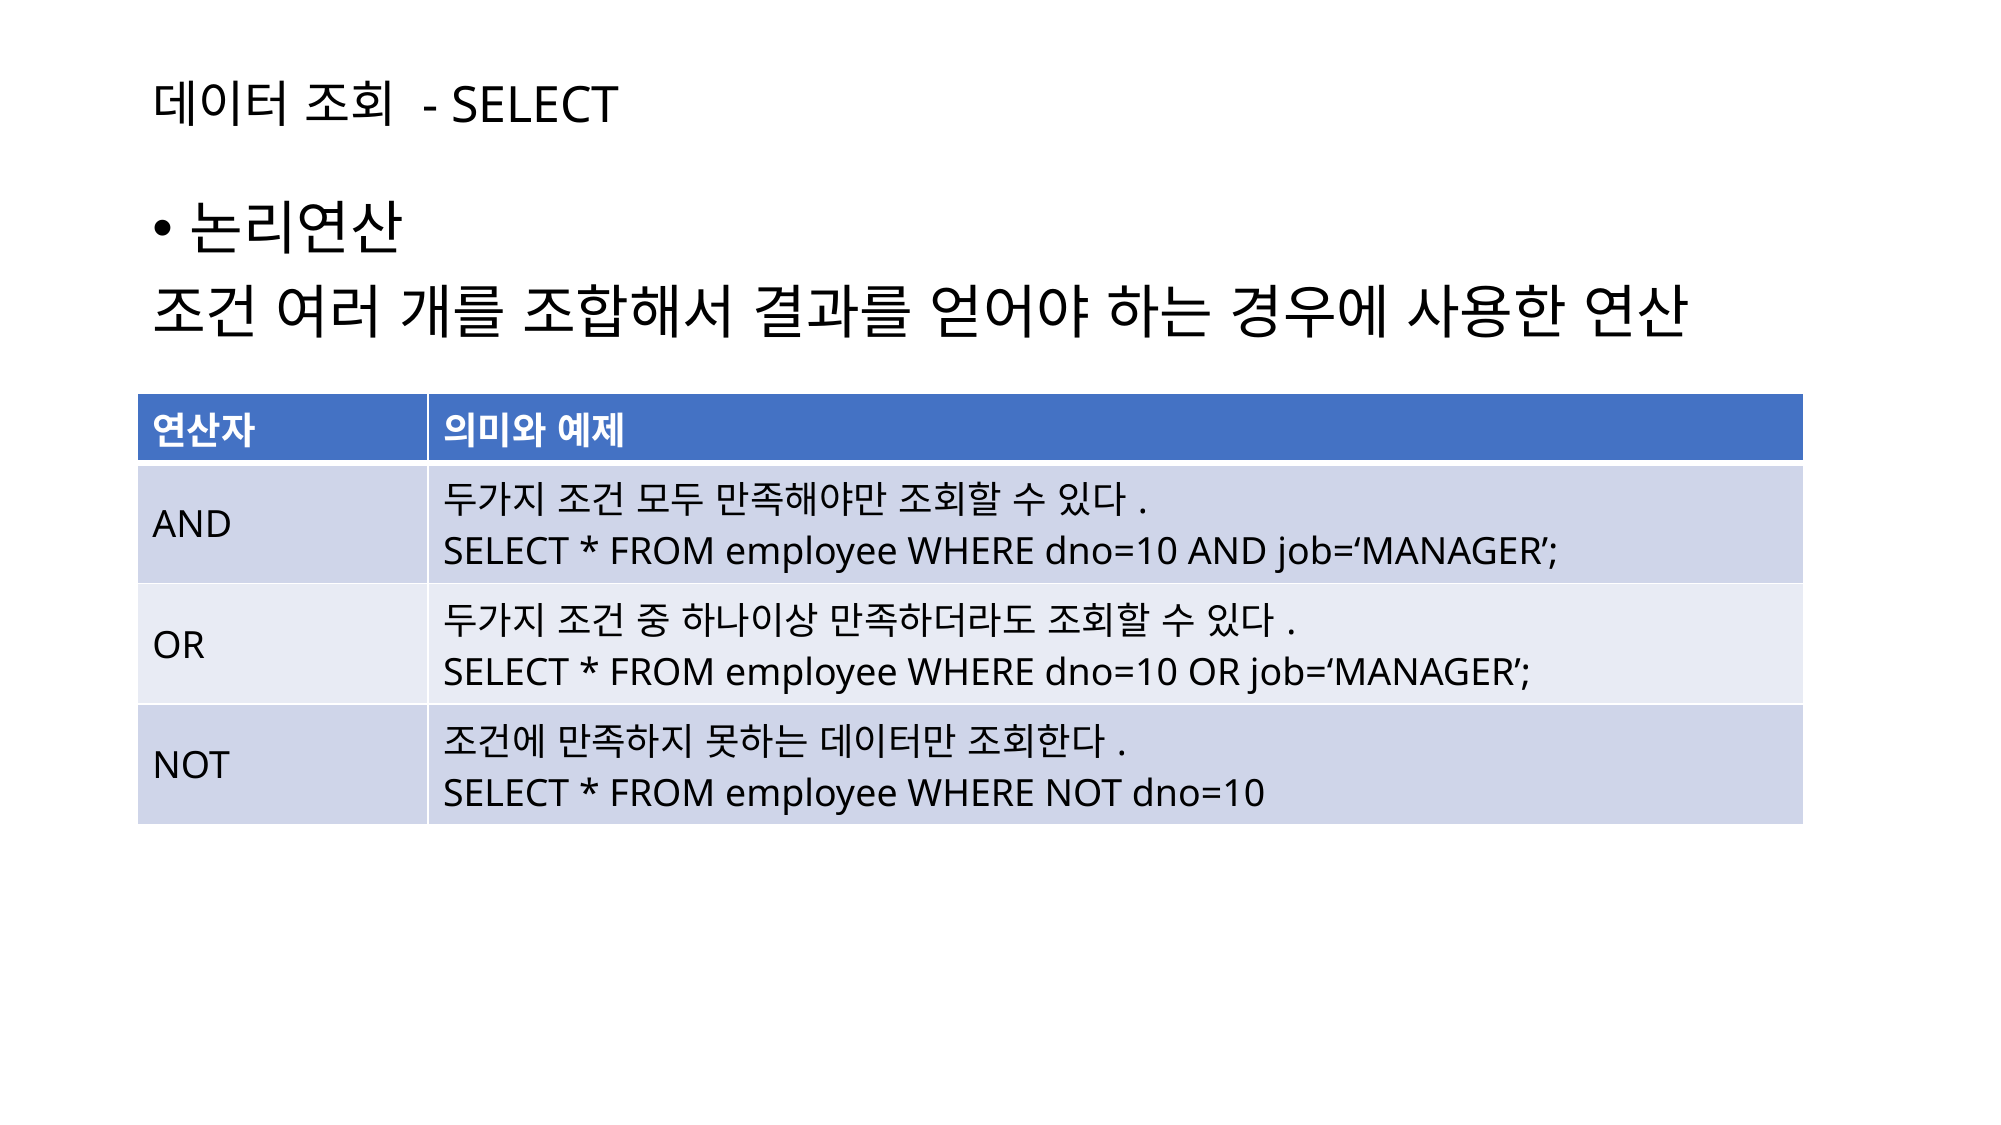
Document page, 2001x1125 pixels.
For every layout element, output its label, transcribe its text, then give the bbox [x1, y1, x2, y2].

table_cell 두가지 조건 중 하나이상 만족하더라도 조회할 수 있다. SELECT * FROM employee WHERE dno=10 OR job=‘MANAGER’; [429, 584, 1803, 703]
table_header 연산자 [138, 394, 427, 460]
table_cell AND [138, 466, 427, 583]
table_header 의미와 예제 [429, 394, 1803, 460]
table_cell 두가지 조건 모두 만족해야만 조회할 수 있다. SELECT * FROM employee WHERE dno=10 AND job=‘MANAGER’; [429, 466, 1803, 583]
list 논리연산 조건 여러 개를 조합해서 결과를 얻어야 하는 경우에 사용한 연산 [137, 192, 1887, 1082]
table_cell OR [138, 584, 427, 703]
table_cell NOT [138, 705, 427, 824]
table_cell 조건에 만족하지 못하는 데이터만 조회한다. SELECT * FROM employee WHERE NOT dno=10 [429, 705, 1803, 824]
title 데이터 조회 - SELECT [137, 59, 744, 153]
